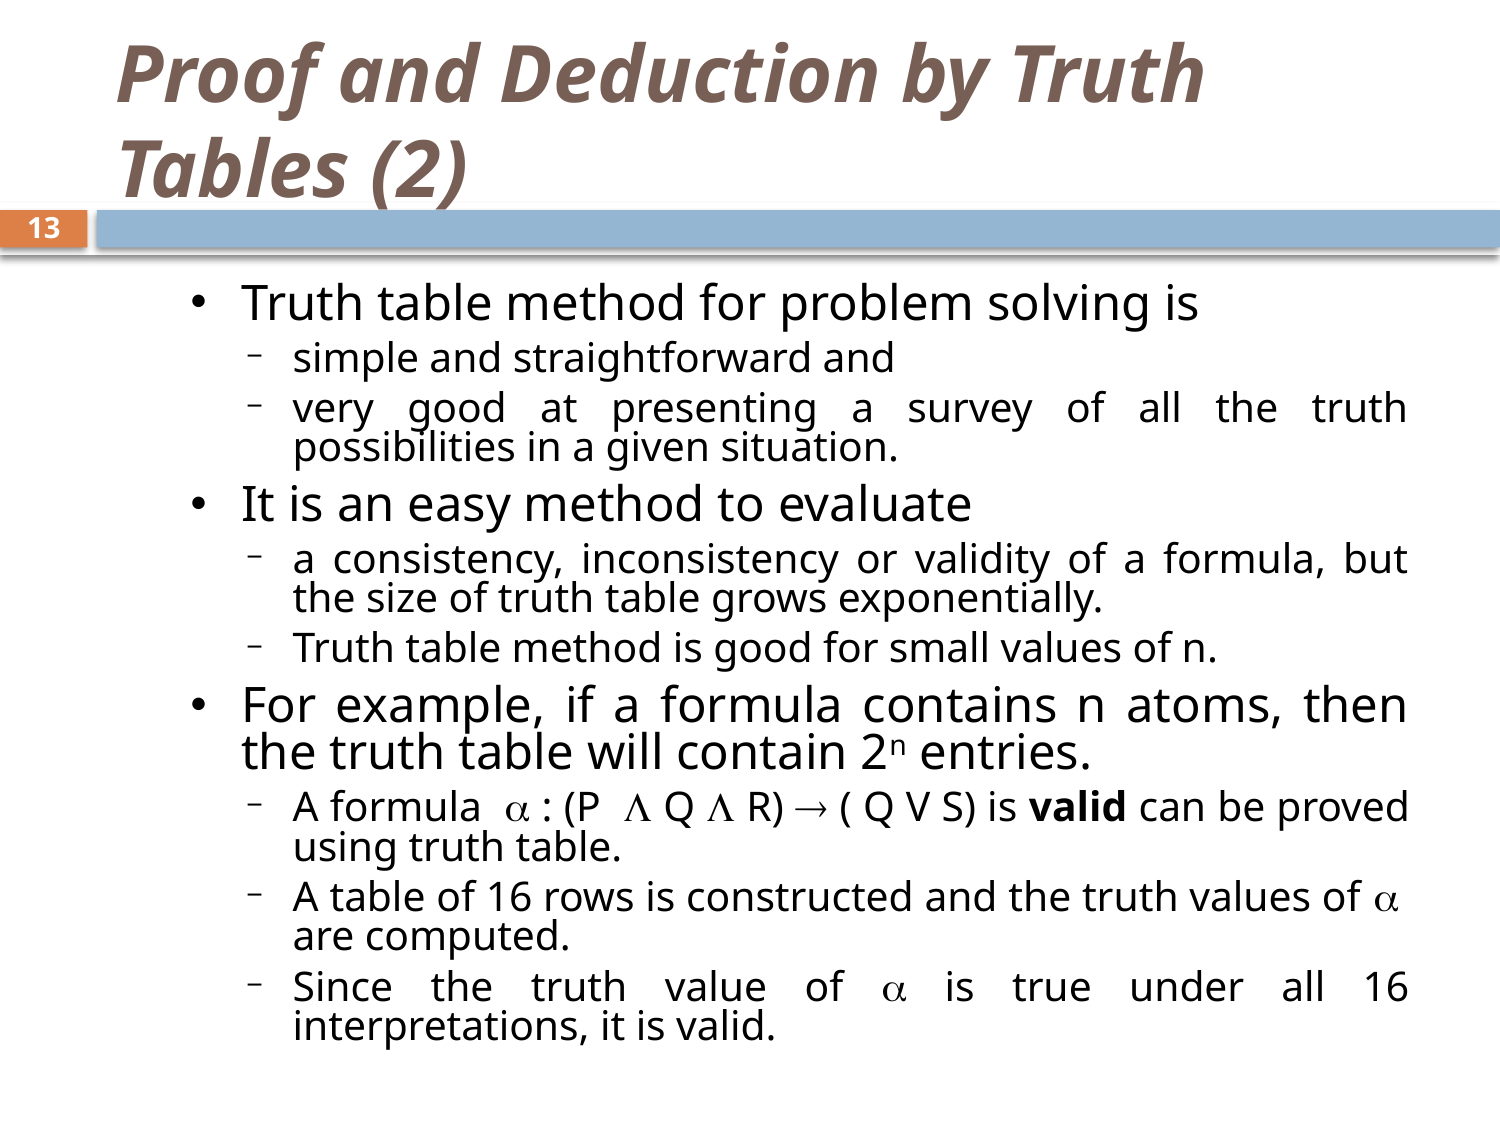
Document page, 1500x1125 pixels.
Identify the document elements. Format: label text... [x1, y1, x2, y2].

title Proof and Deduction by Truth Tables (2) [100, 37, 1438, 200]
list Truth table method for problem solving is simple and straightforward and very good at presenting a survey of all the truth possibilities in a given situation. It is an easy method to evaluate a consistency, inconsistency or validity of a formula, but the size of truth table grows exponentially. Truth table method is good for small values of n. For example, if a formula contains n atoms, then the truth table will contain 2n entries. A formula  : (P  Q  R)  ( Q V S) is valid can be proved using truth table. A table of 16 rows is constructed and the truth values of  are computed. Since the truth value of  is true under all 16 interpretations, it is valid. [174, 275, 1425, 1063]
slide_number 13 [0, 208, 88, 249]
